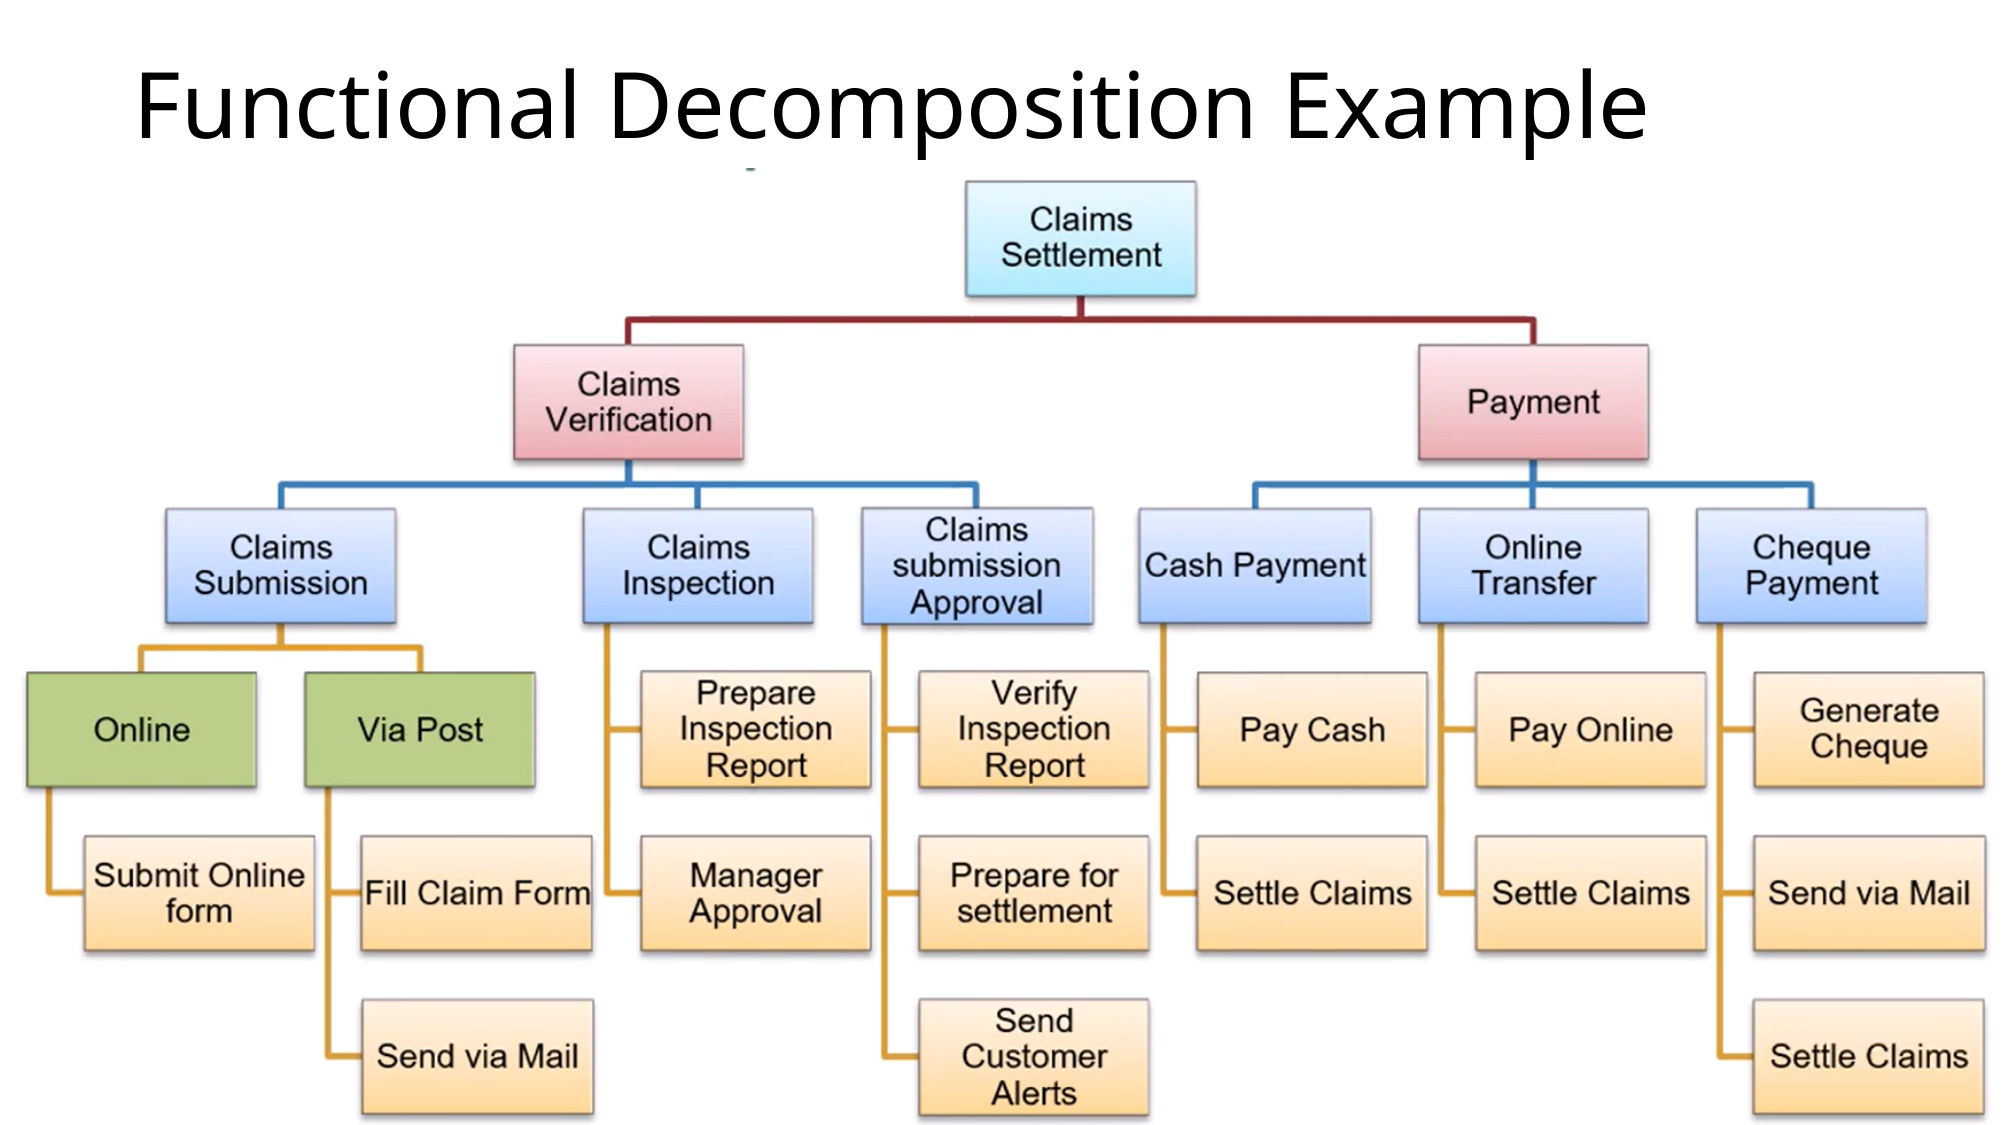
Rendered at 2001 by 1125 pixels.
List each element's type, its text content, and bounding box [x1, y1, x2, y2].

picture [0, 168, 2000, 1125]
title Functional Decomposition Example [118, 0, 1844, 168]
